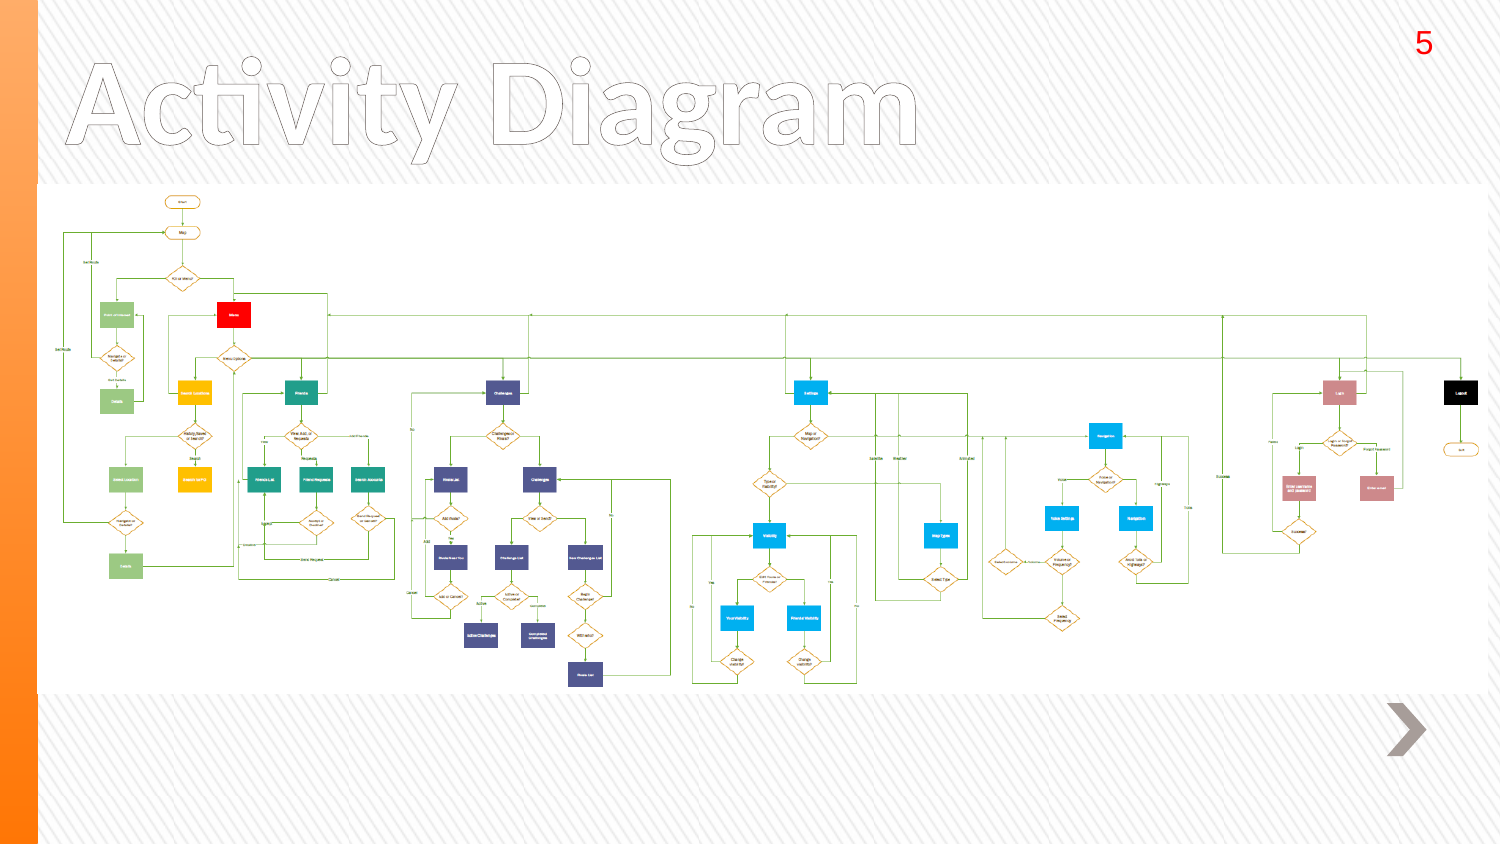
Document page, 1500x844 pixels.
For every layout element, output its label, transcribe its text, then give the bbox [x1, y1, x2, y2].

title Activity Diagram [50, 4, 1448, 99]
picture [37, 184, 1488, 695]
slide_number 5 [1400, 9, 1490, 74]
